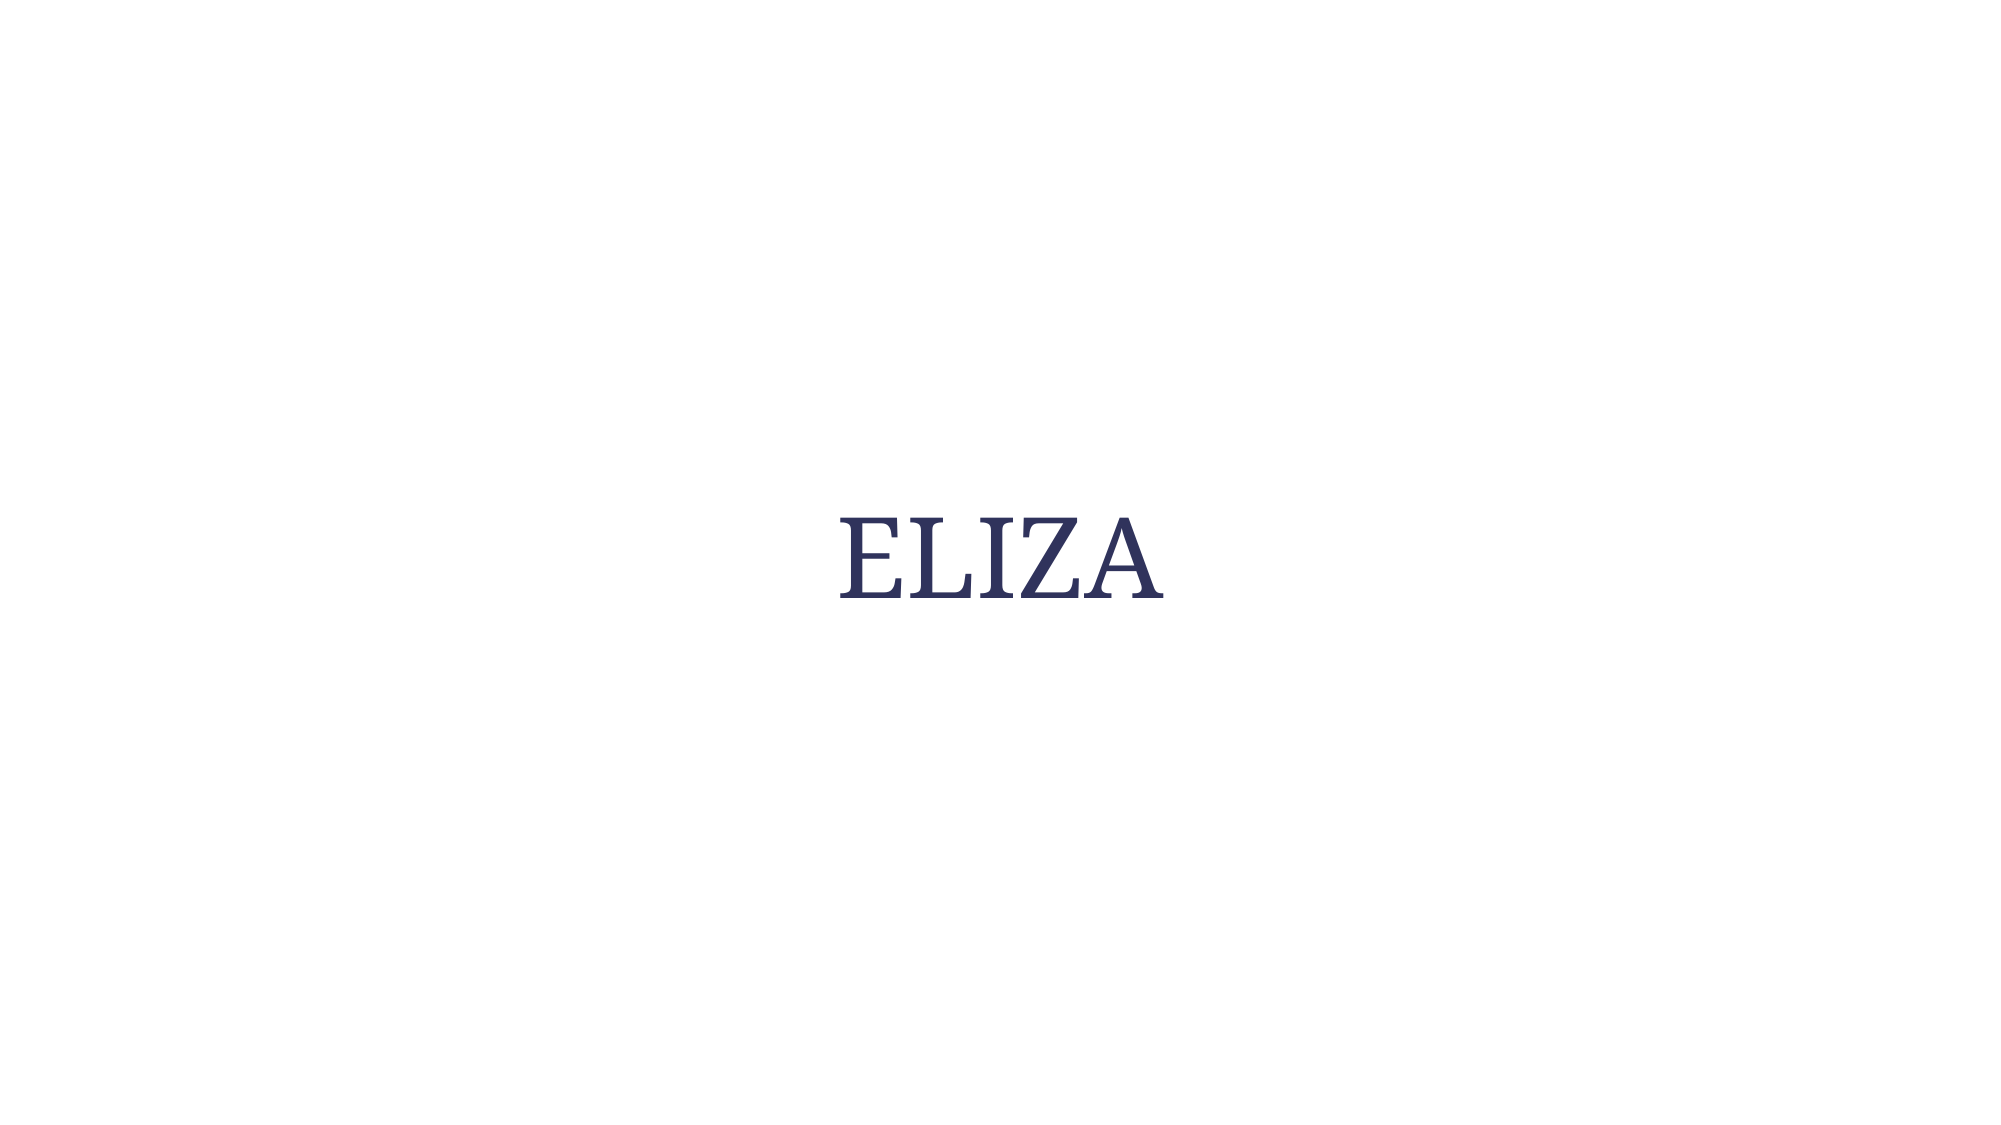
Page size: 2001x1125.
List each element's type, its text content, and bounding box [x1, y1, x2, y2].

text_box ELIZA [137, 439, 1863, 686]
